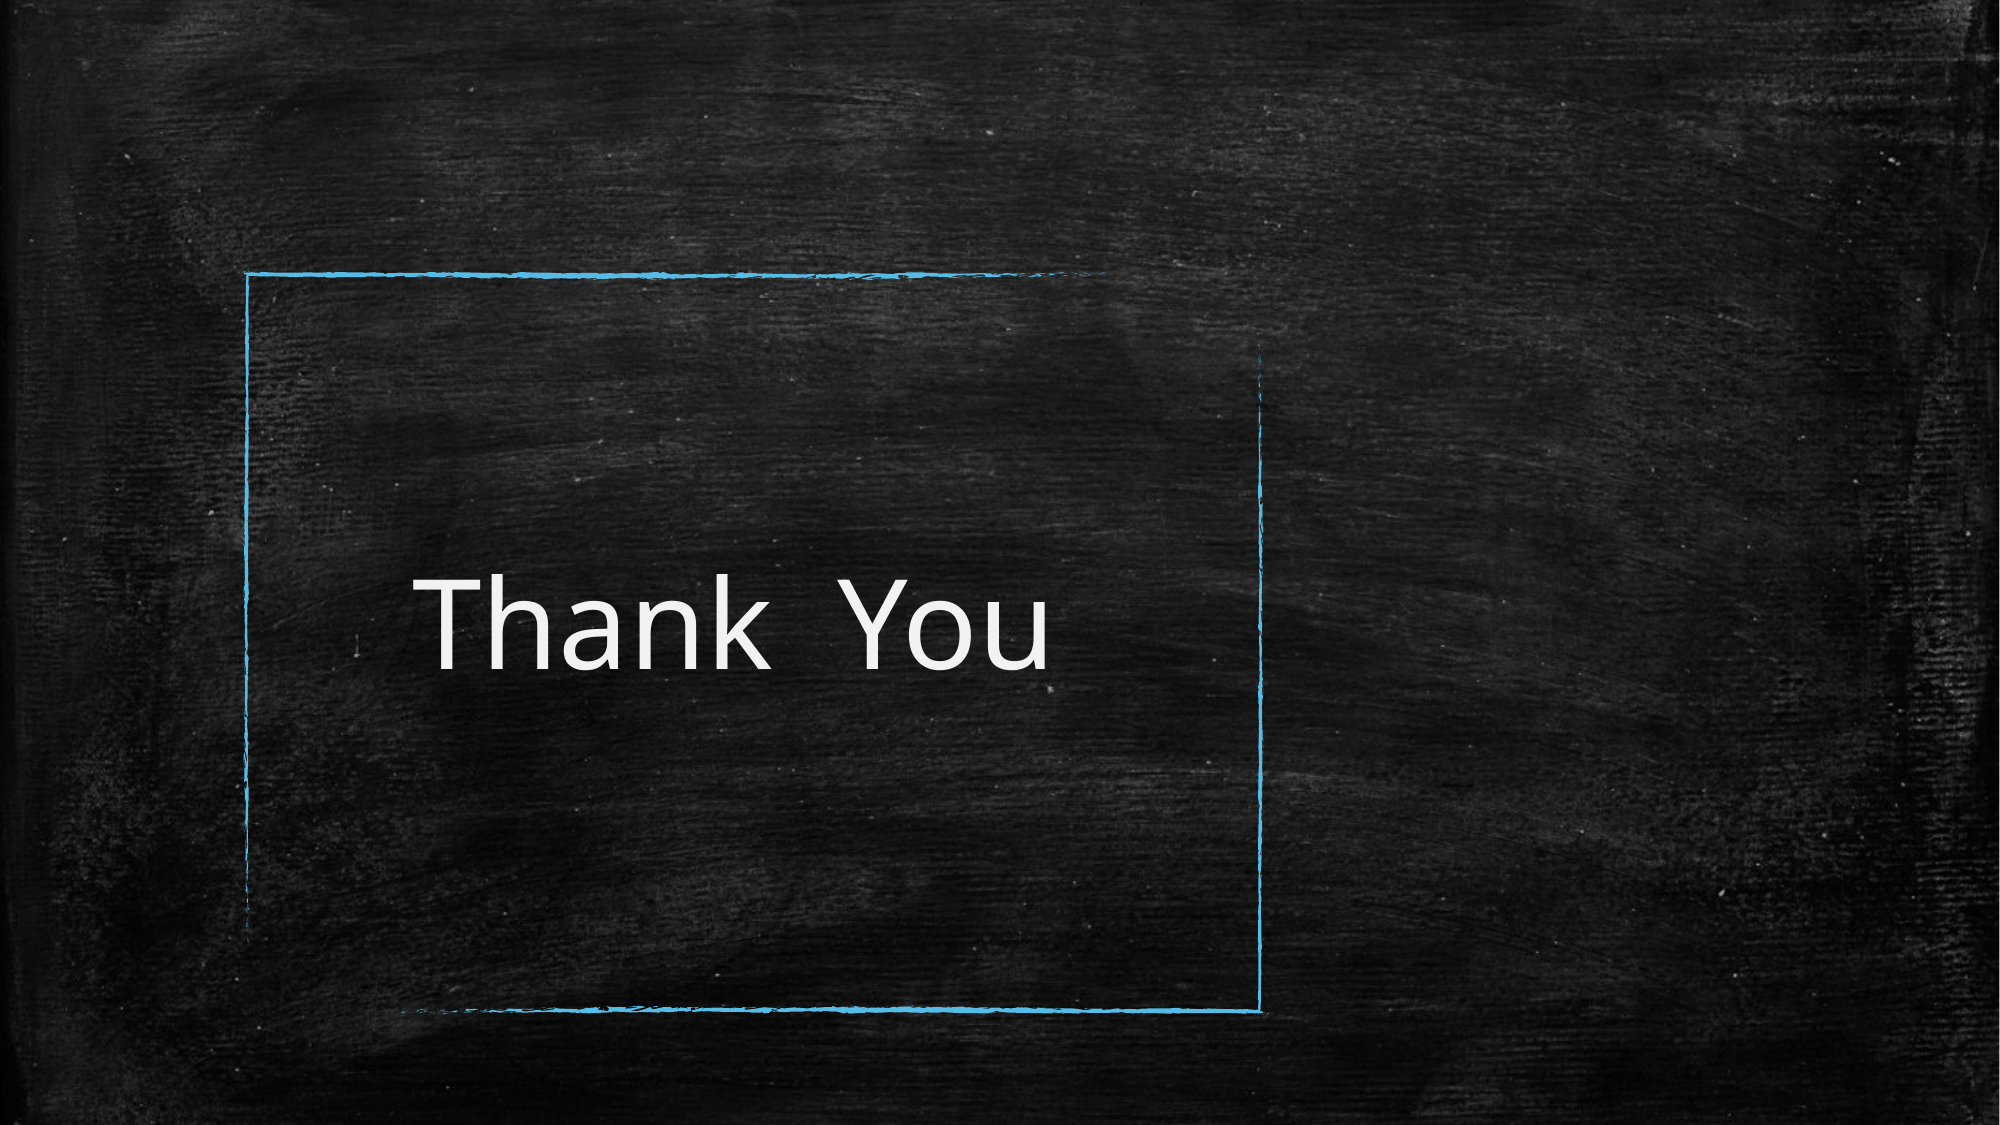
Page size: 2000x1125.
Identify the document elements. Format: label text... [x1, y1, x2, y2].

list Thank You [267, 302, 1248, 705]
